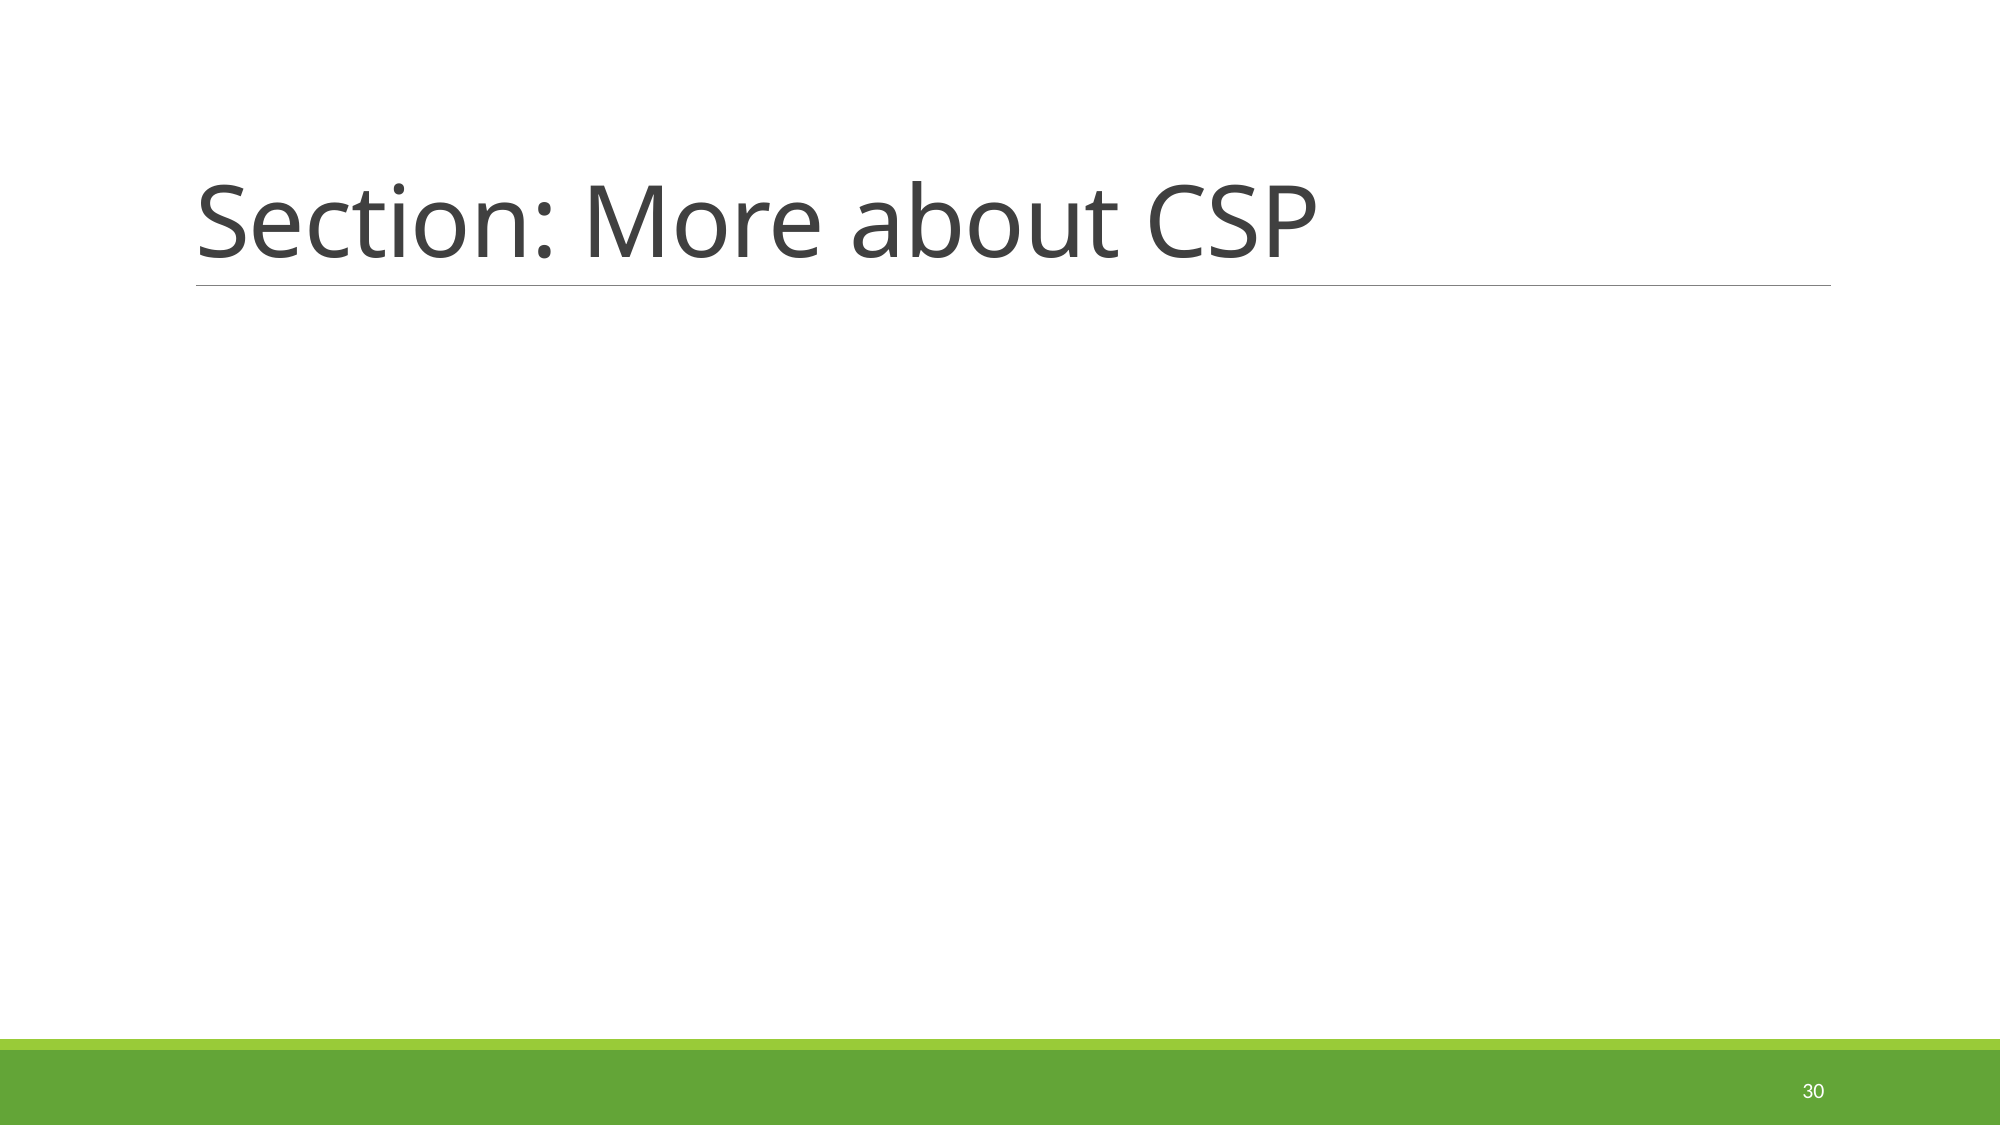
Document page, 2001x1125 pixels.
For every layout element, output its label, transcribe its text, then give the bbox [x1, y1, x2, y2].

slide_number 30 [1624, 1059, 1840, 1120]
title Section: More about CSP [180, 47, 1830, 285]
